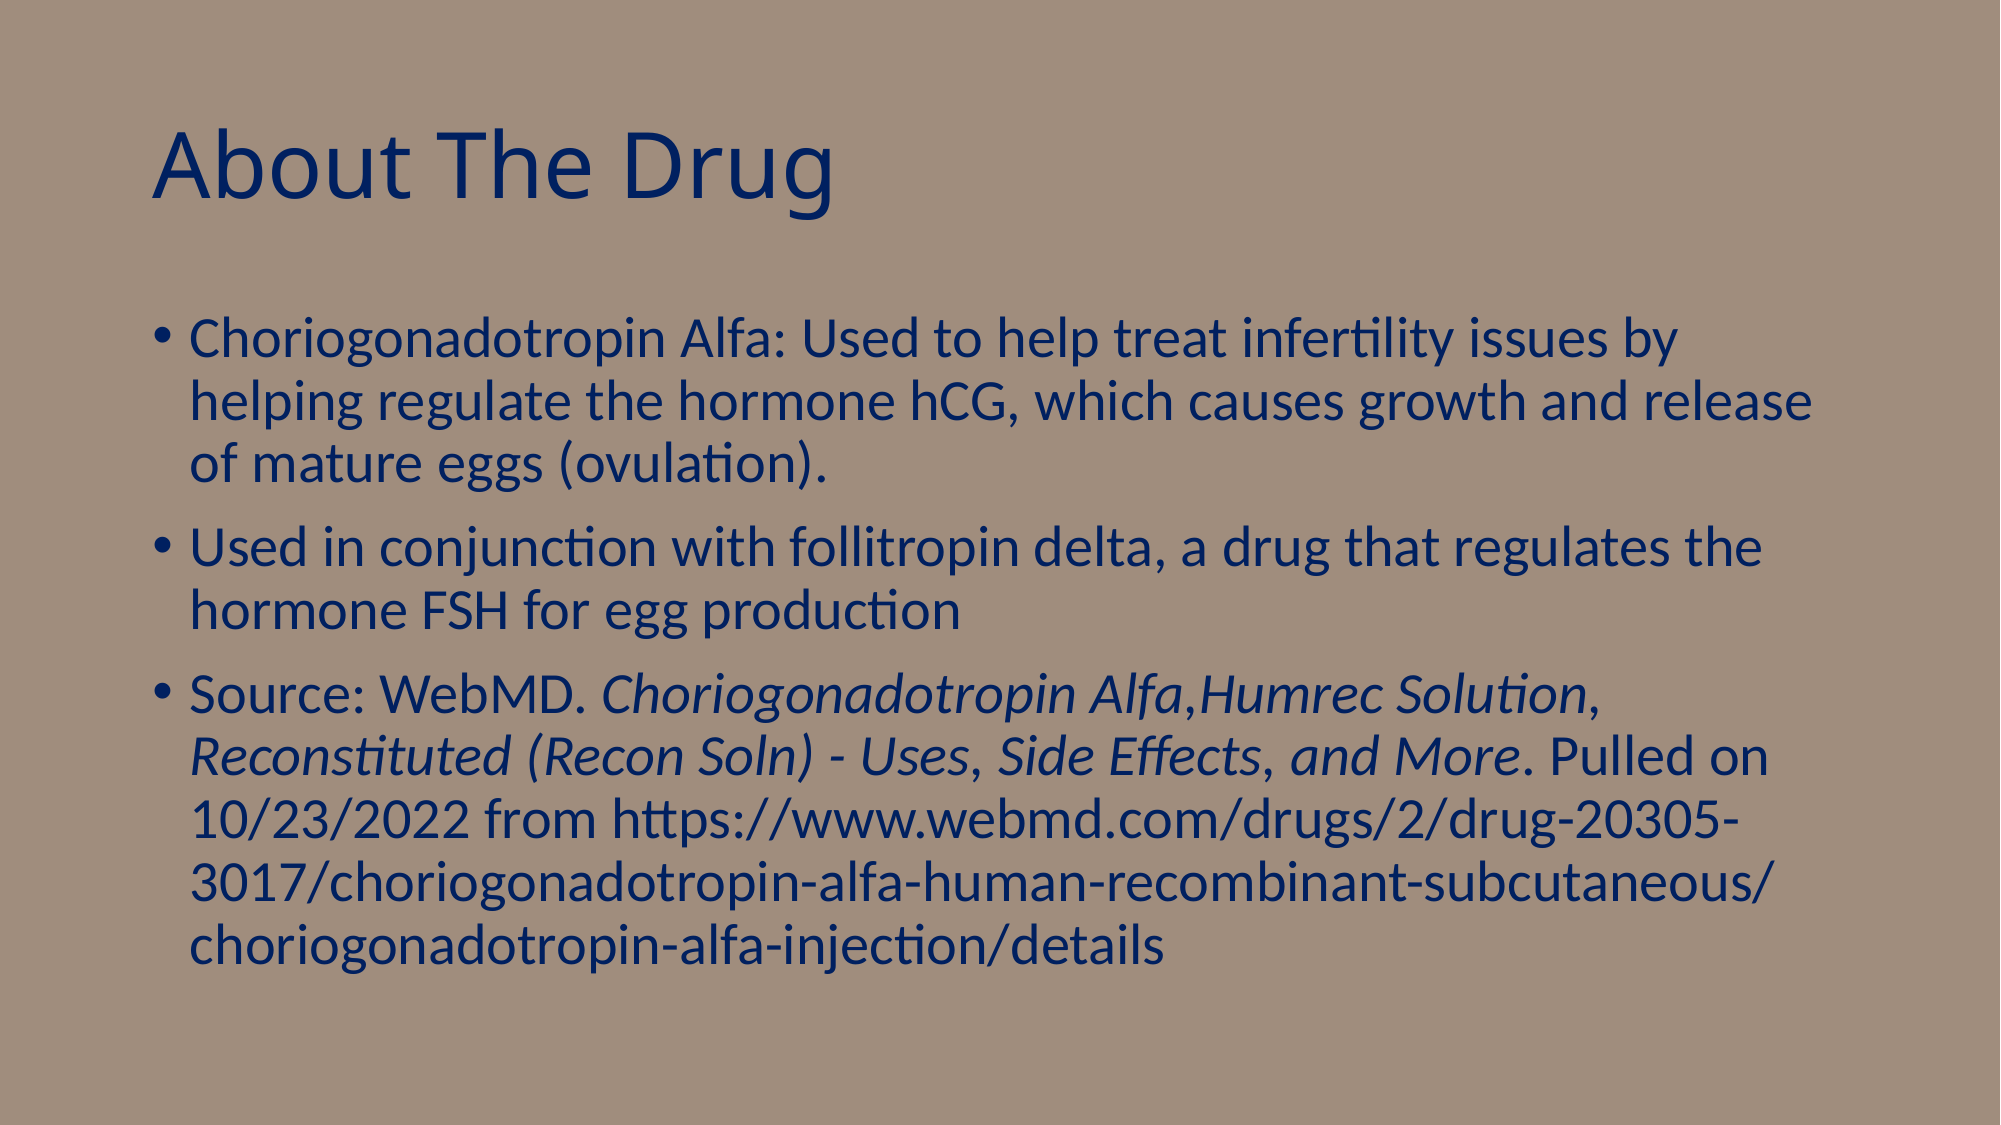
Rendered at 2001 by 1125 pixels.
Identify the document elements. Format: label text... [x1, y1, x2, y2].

list Choriogonadotropin Alfa: Used to help treat infertility issues by helping regulate the hormone hCG, which causes growth and release of mature eggs (ovulation). Used in conjunction with follitropin delta, a drug that regulates the hormone FSH for egg production Source: WebMD. Choriogonadotropin Alfa,Humrec Solution, Reconstituted (Recon Soln) - Uses, Side Effects, and More. Pulled on 10/23/2022 from https://www.webmd.com/drugs/2/drug-20305-3017/choriogonadotropin-alfa-human-recombinant-subcutaneous/choriogonadotropin-alfa-injection/details [137, 299, 1863, 1014]
title About The Drug [137, 59, 1863, 278]
